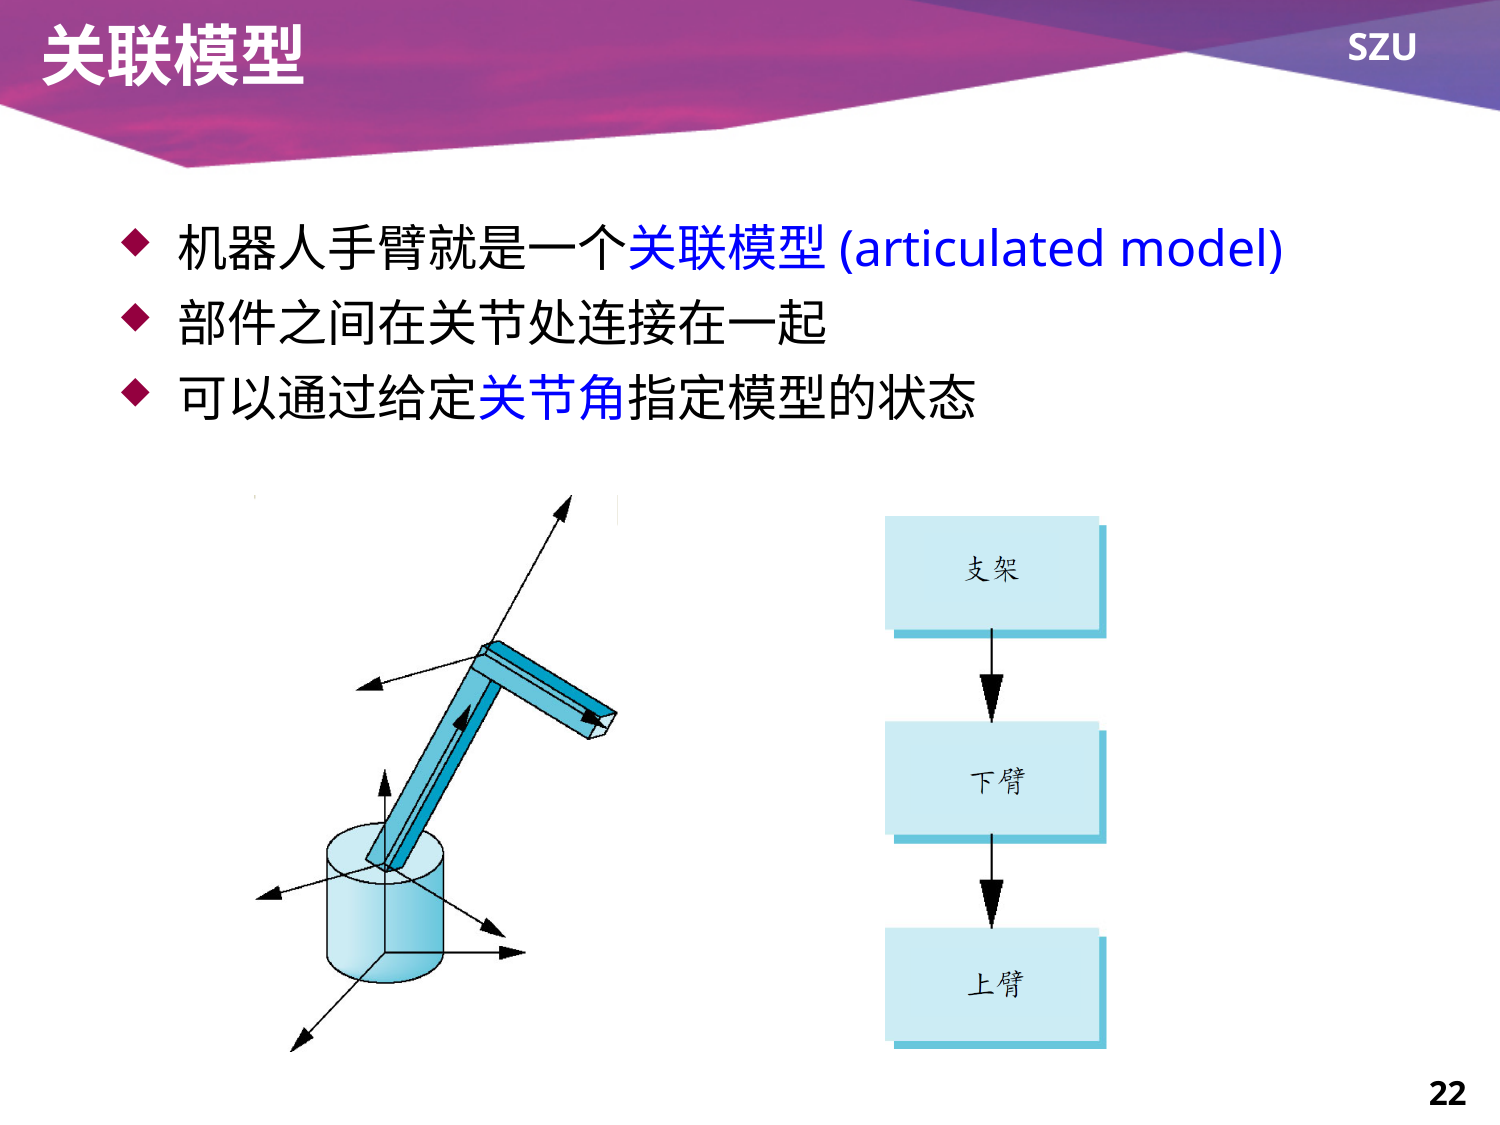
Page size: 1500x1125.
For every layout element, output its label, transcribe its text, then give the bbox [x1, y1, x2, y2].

title 关联模型 [25, 15, 1320, 104]
list 机器人手臂就是一个关联模型(articulated model) 部件之间在关节处连接在一起 可以通过给定关节角指定模型的状态 [103, 216, 1397, 930]
slide_number 22 [1384, 1065, 1500, 1125]
picture [0, 0, 1500, 1125]
